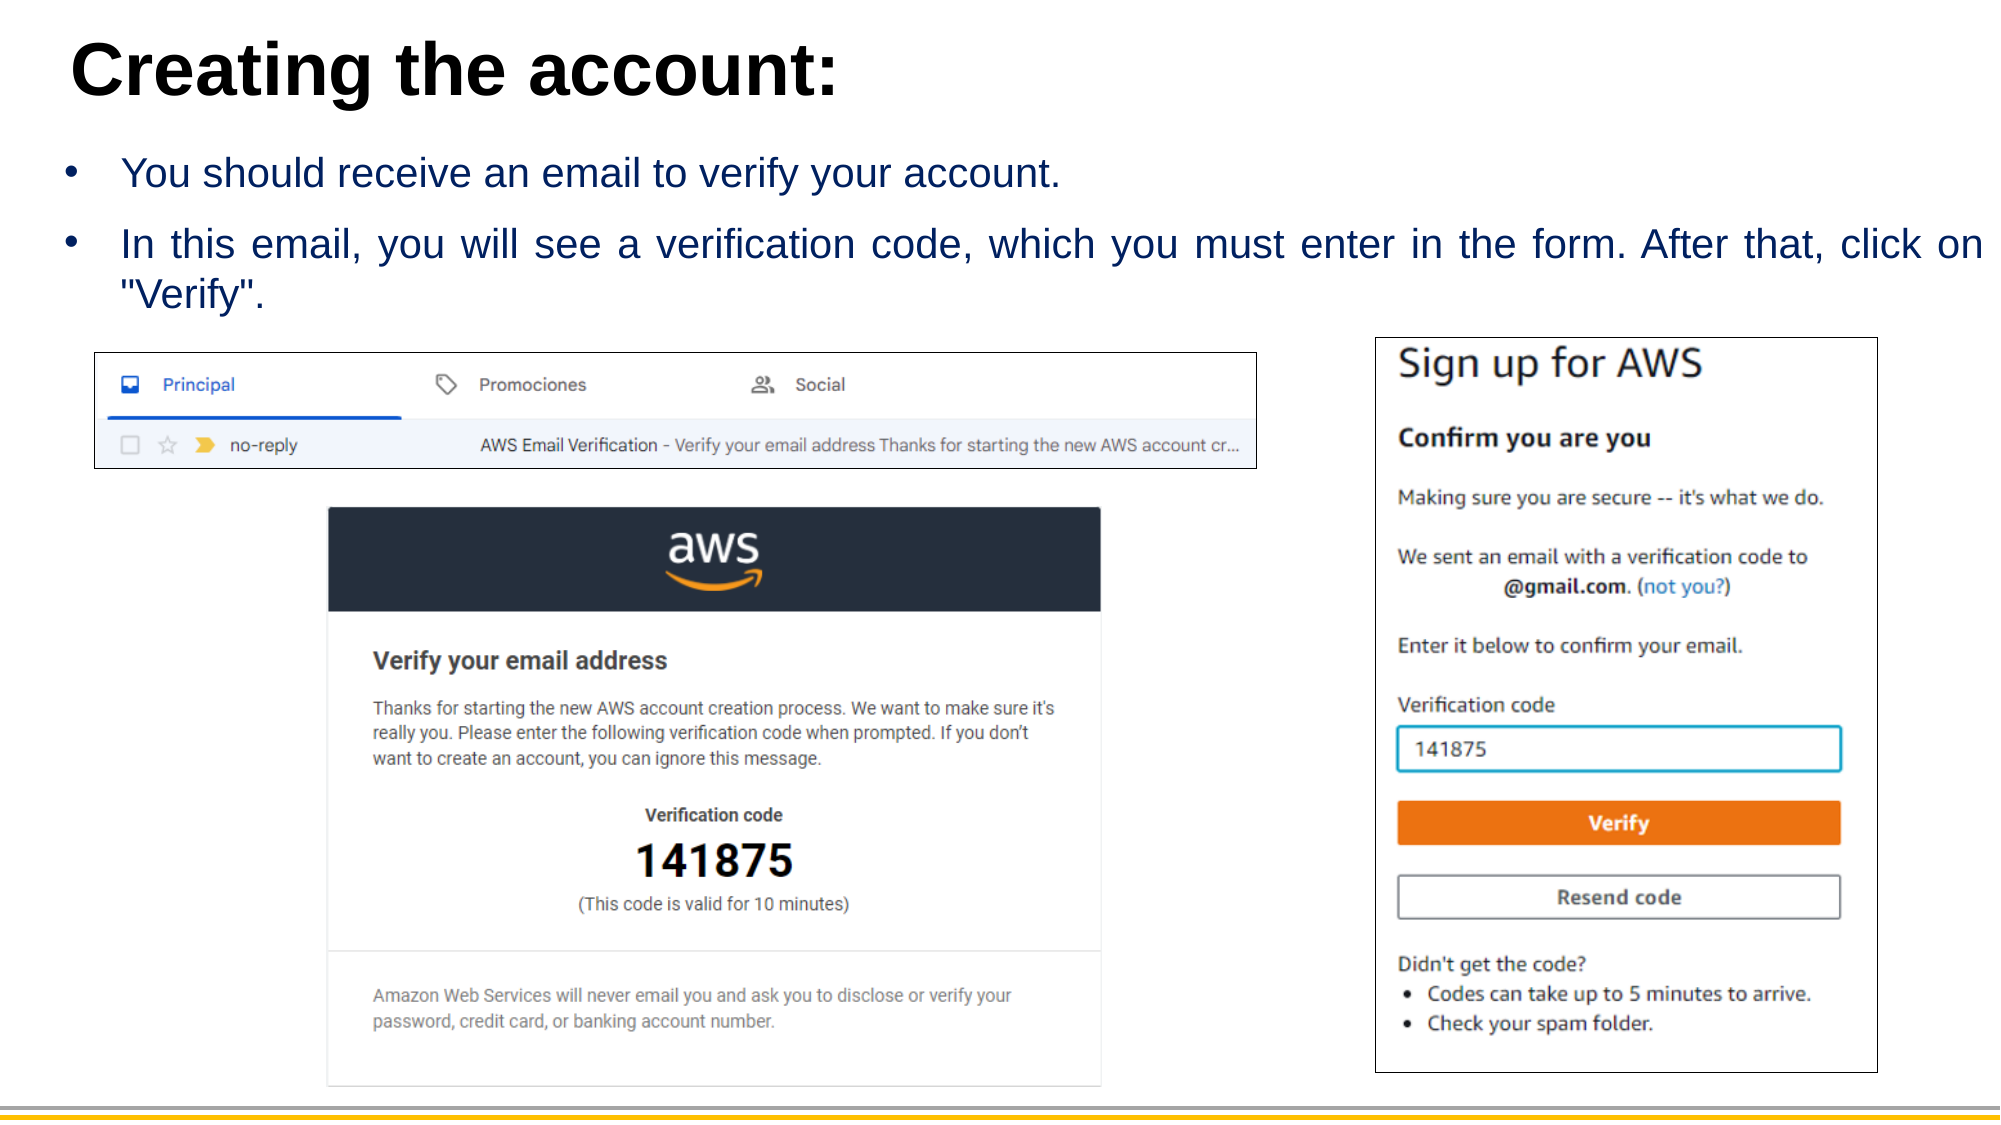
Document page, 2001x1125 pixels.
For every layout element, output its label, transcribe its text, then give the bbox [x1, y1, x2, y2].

text_box You should receive an email to verify your account. [49, 138, 1922, 209]
picture [1374, 337, 1878, 1074]
text_box In this email, you will see a verification code, which you must enter in the form. After that, click on "Verify". [49, 209, 2000, 324]
text_box Creating the account: [55, 12, 1000, 118]
picture [326, 506, 1103, 1088]
picture [94, 351, 1257, 469]
